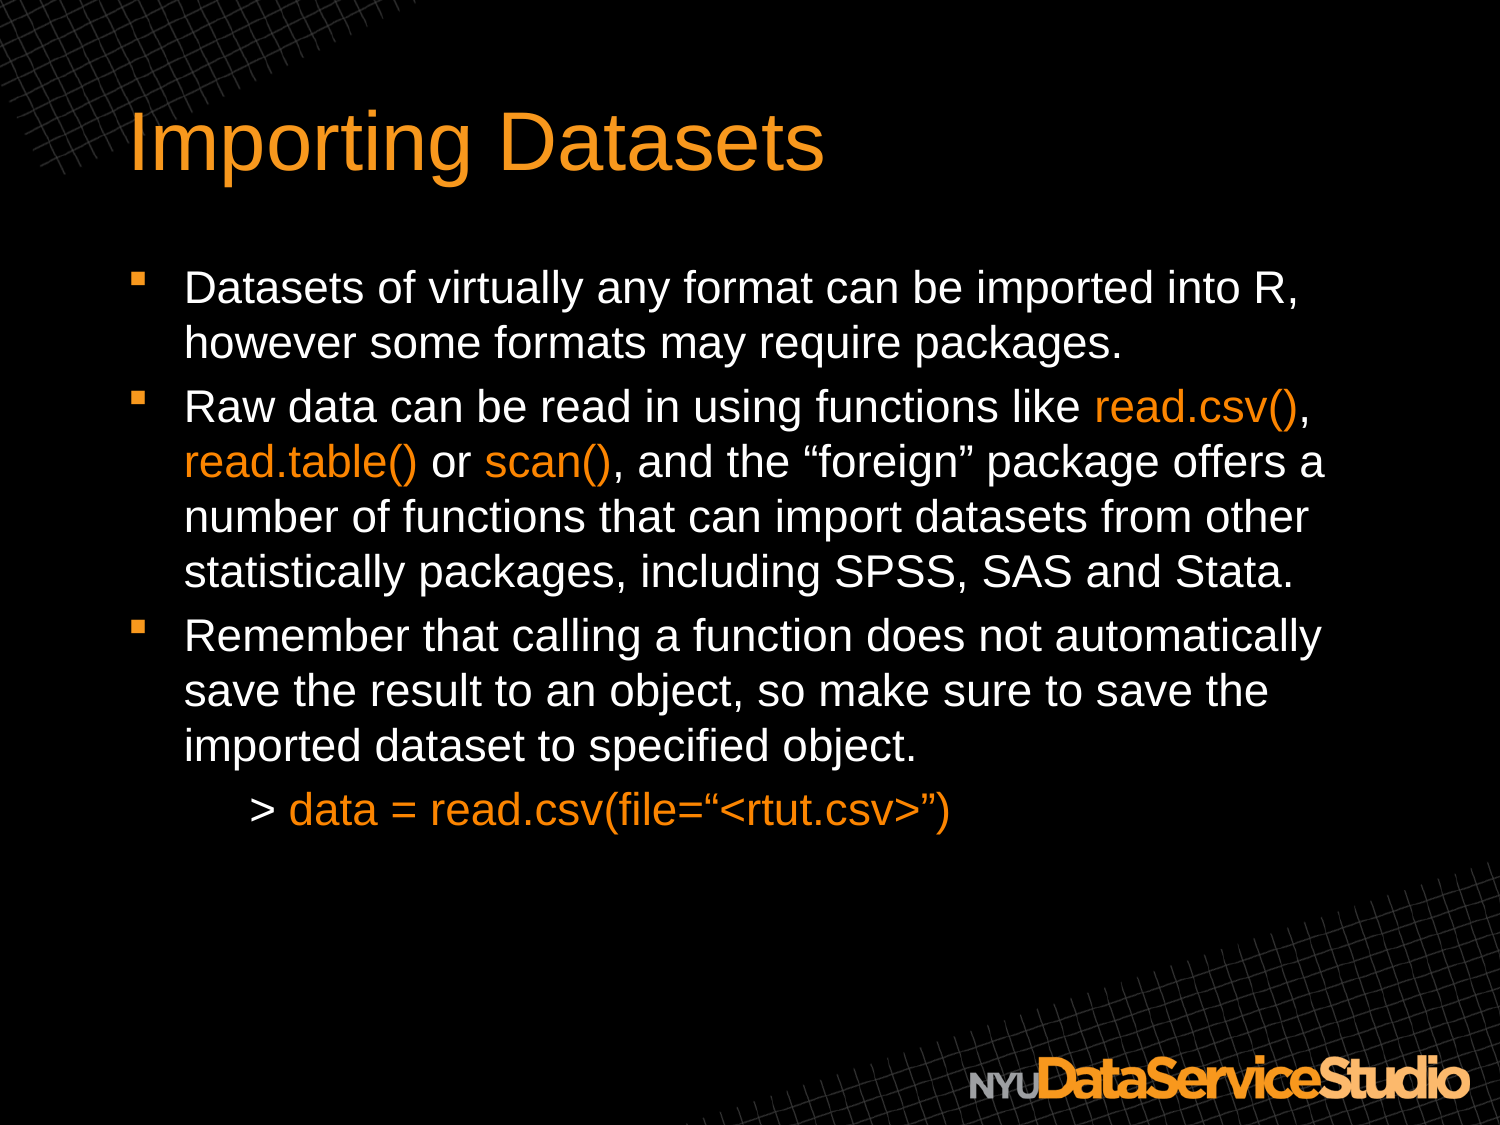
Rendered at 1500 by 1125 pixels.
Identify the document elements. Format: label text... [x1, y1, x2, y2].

title Importing Datasets [112, 87, 1388, 188]
picture [0, 0, 416, 175]
picture [685, 861, 1500, 1125]
list Datasets of virtually any format can be imported into R, however some formats may require packages. Raw data can be read in using functions like read.csv(), read.table() or scan(), and the “foreign” package offers a number of functions that can import datasets from other statistically packages, including SPSS, SAS and Stata. Remember that calling a function does not automatically save the result to an object, so make sure to save the imported dataset to specified object. > data = read.csv(file=“<rtut.csv>”) [112, 249, 1388, 1001]
